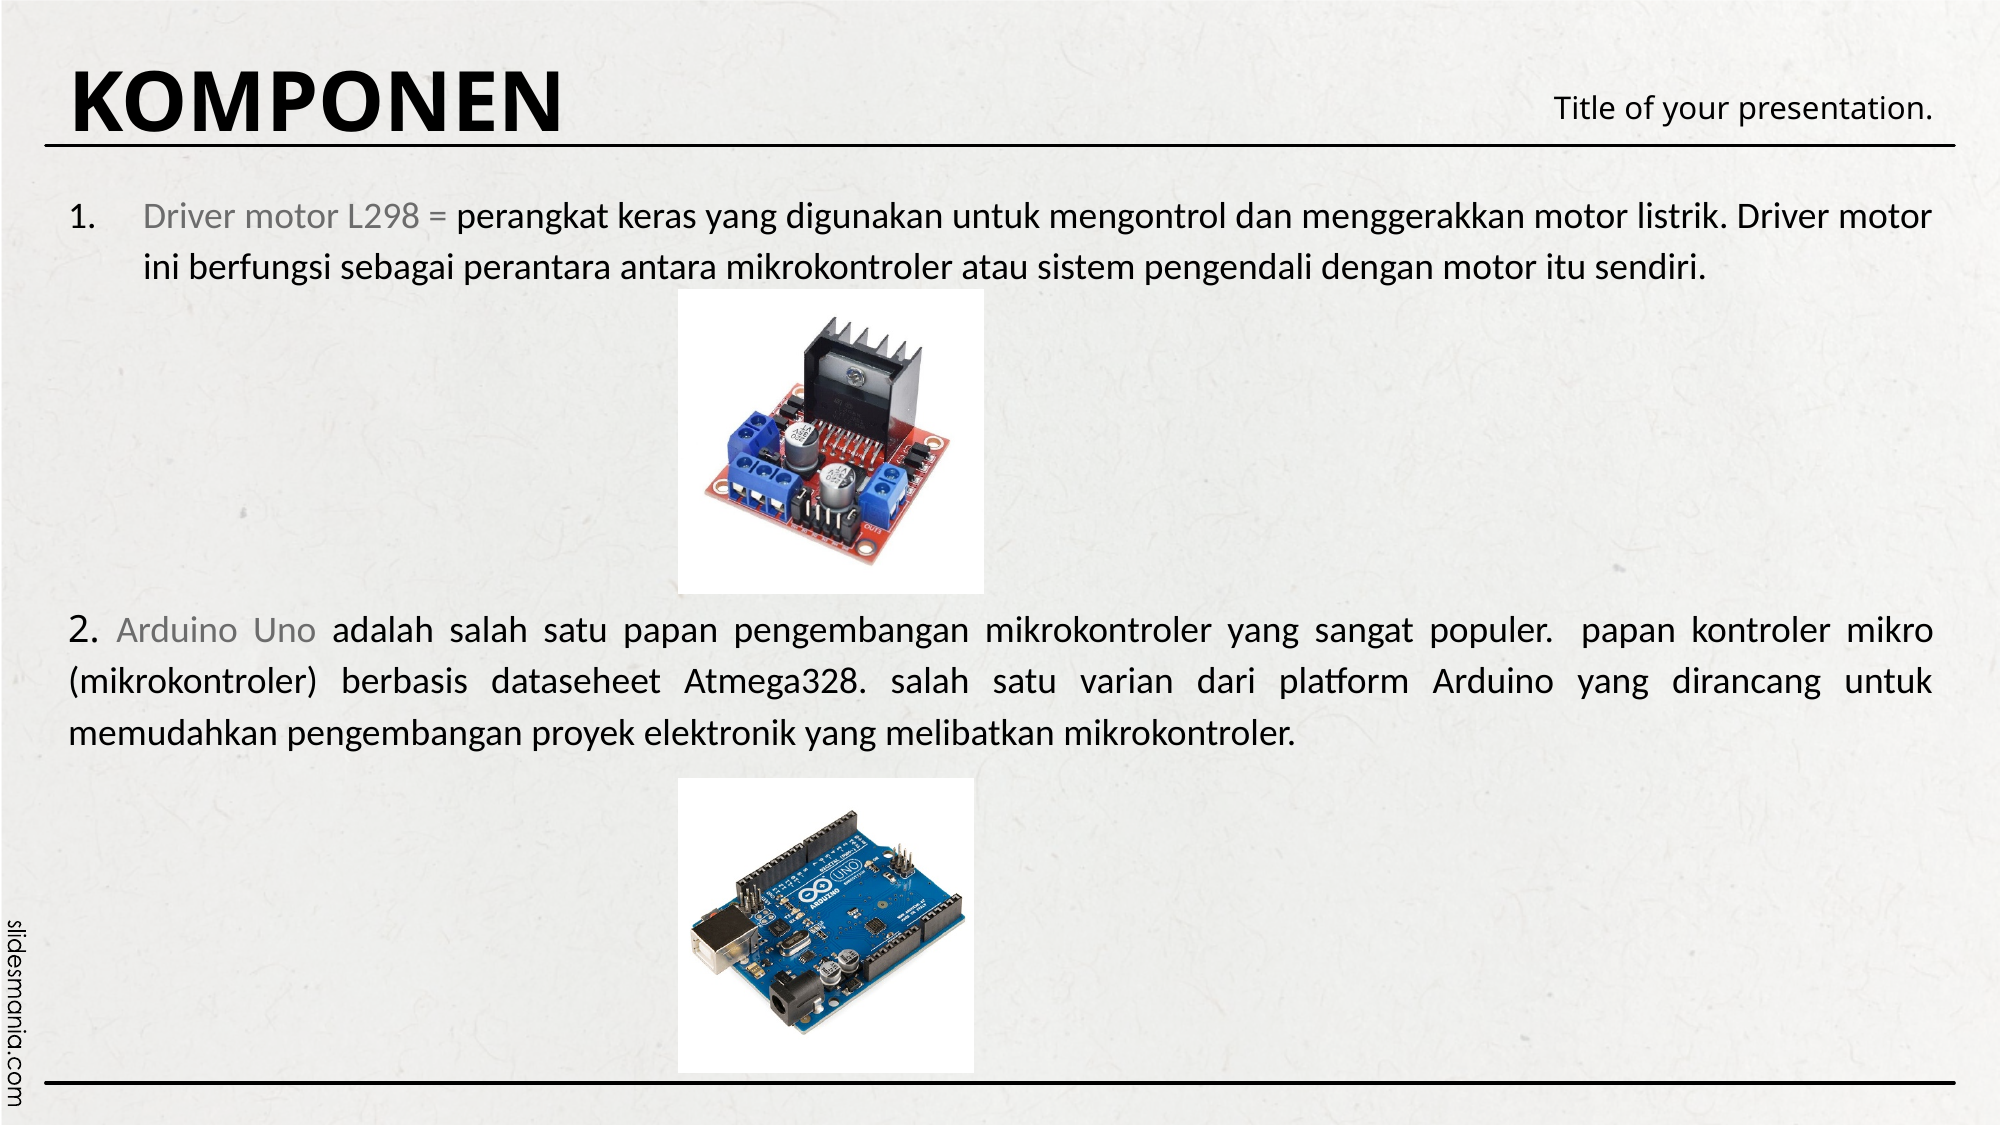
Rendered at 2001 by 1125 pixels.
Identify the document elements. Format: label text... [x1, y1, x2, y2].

subtitle KOMPONEN [48, 51, 922, 146]
picture [678, 288, 984, 594]
subtitle Title of your presentation. [1081, 51, 1955, 146]
picture [678, 777, 974, 1074]
list Driver motor L298 = perangkat keras yang digunakan untuk mengontrol dan menggerakkan motor listrik. Driver motor ini berfungsi sebagai perantara antara mikrokontroler atau sistem pengendali dengan motor itu sendiri. 2. Arduino Uno adalah salah satu papan pengembangan mikrokontroler yang sangat populer. papan kontroler mikro (mikrokontroler) berbasis dataseheet Atmega328. salah satu varian dari platform Arduino yang dirancang untuk memudahkan pengembangan proyek elektronik yang melibatkan mikrokontroler. [48, 163, 1955, 1074]
